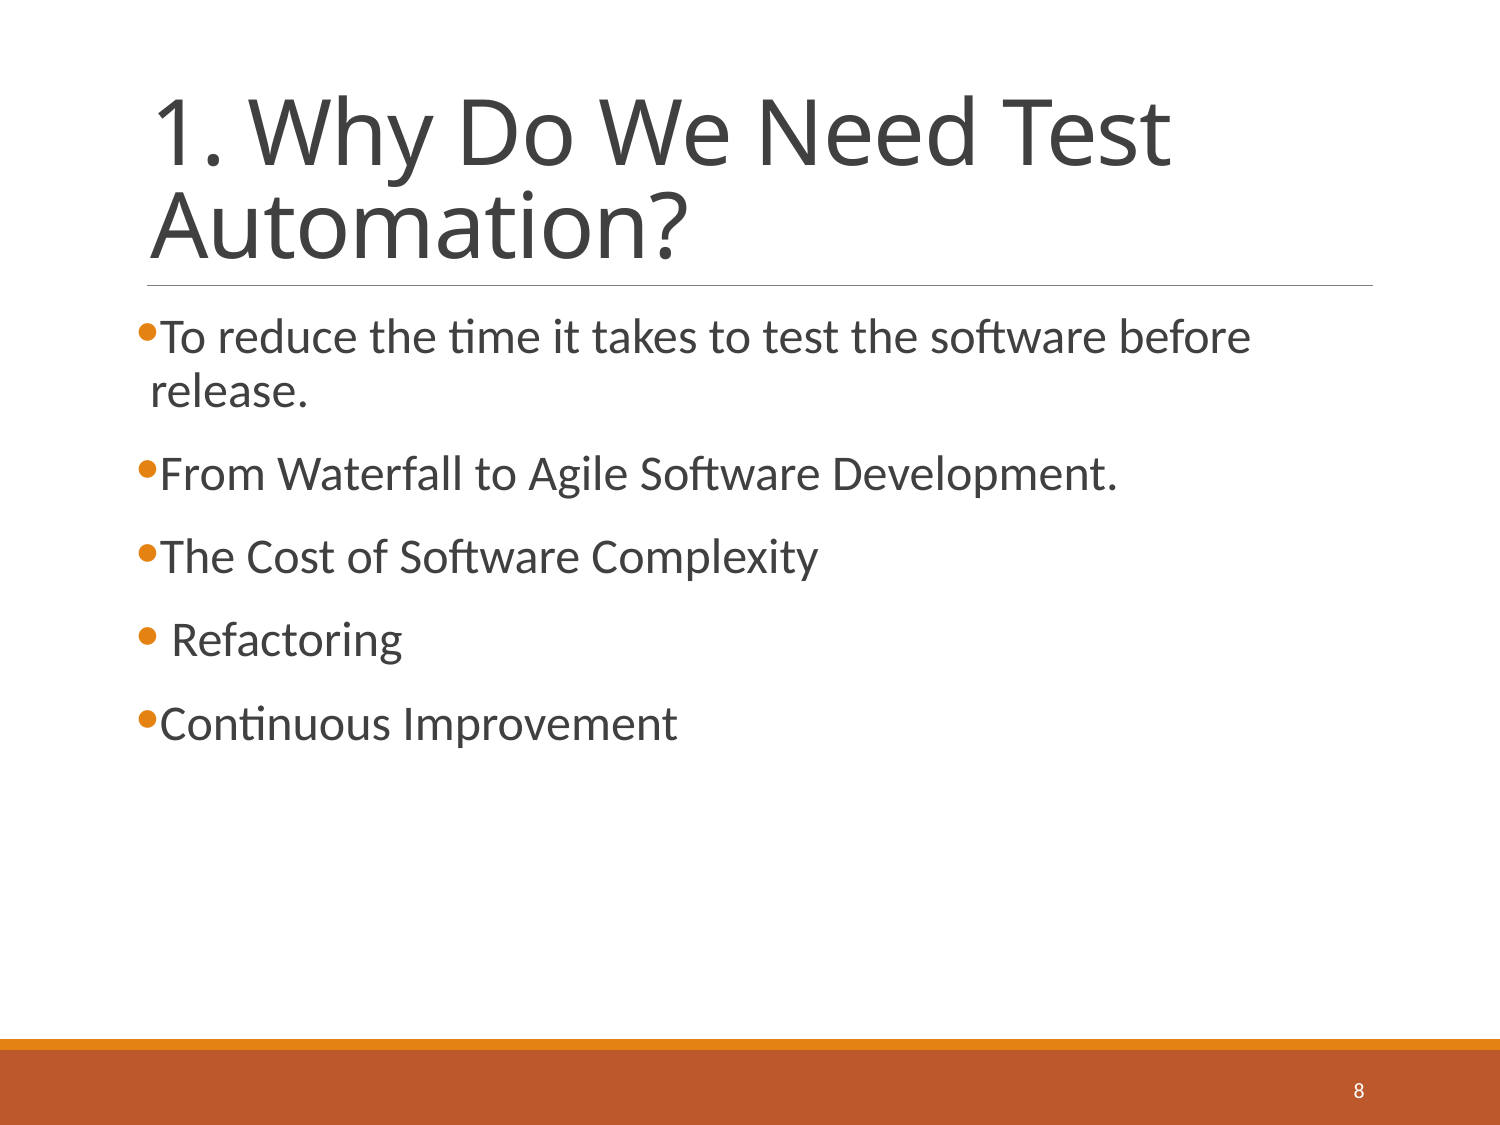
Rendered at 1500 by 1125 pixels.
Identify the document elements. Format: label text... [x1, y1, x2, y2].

slide_number 8 [1218, 1059, 1380, 1120]
list To reduce the time it takes to test the software before release. From Waterfall to Agile Software Development. The Cost of Software Complexity Refactoring Continuous Improvement [135, 302, 1373, 963]
title 1. Why Do We Need Test Automation? [135, 47, 1373, 285]
